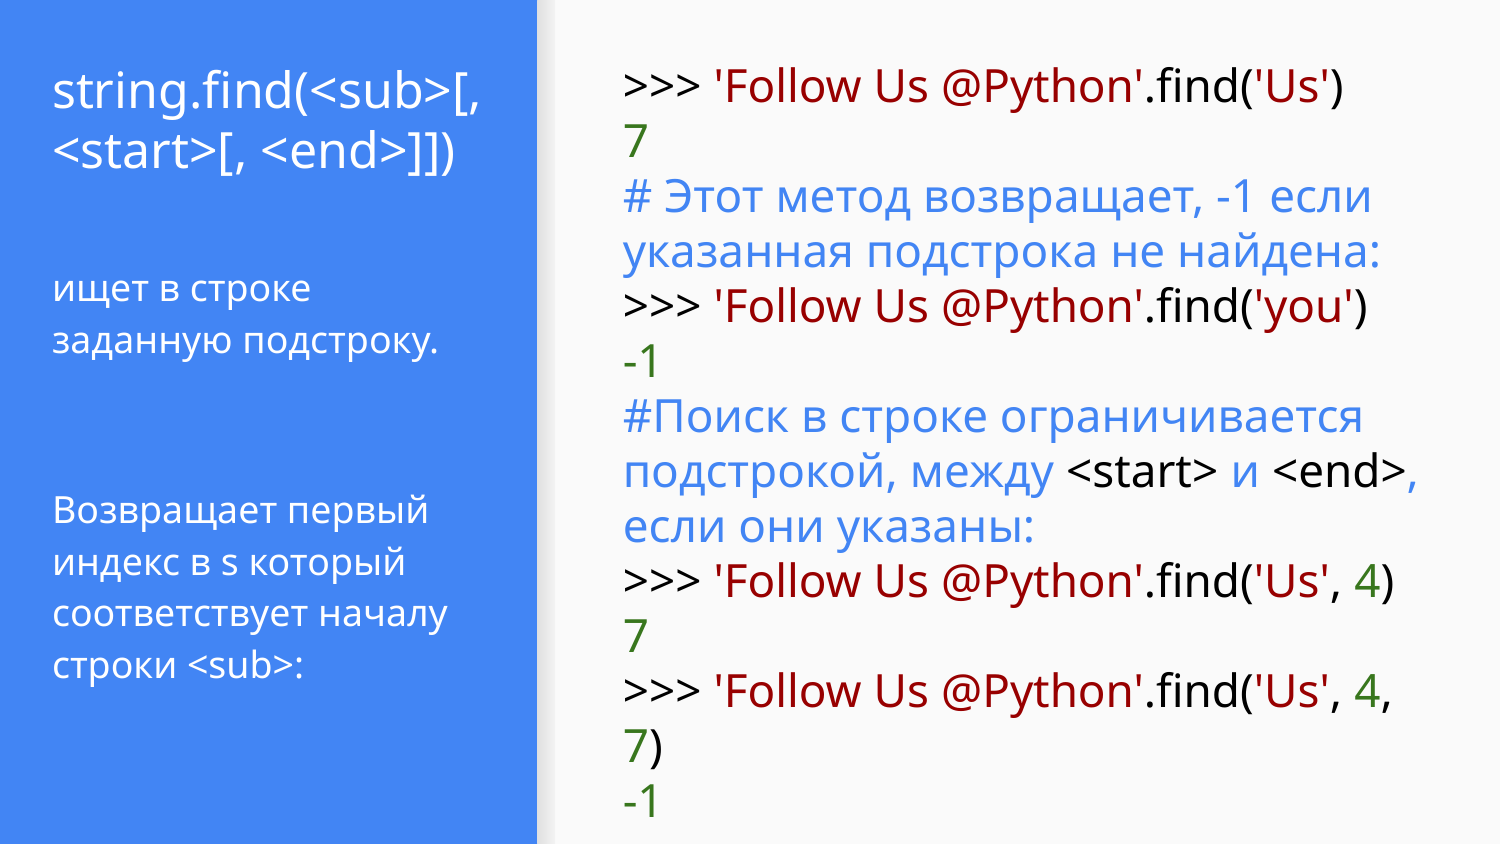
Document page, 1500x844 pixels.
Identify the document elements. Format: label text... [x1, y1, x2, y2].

title string.find(<sub>[, <start>[, <end>]]) [37, 25, 498, 194]
text_box >>> 'Follow Us @Python'.find('Us') 7 # Этот метод возвращает, -1 если указанная подстрока не найдена: >>> 'Follow Us @Python'.find('you') -1 #Поиск в строке ограничивается подстрокой, между <start> и <end>, если они указаны: >>> 'Follow Us @Python'.find('Us', 4) 7 >>> 'Follow Us @Python'.find('Us', 4, 7) -1 [607, 41, 1437, 802]
list ищет в строке заданную подстроку. Возвращает первый индекс в s который соответствует началу строки <sub>: [37, 242, 498, 802]
